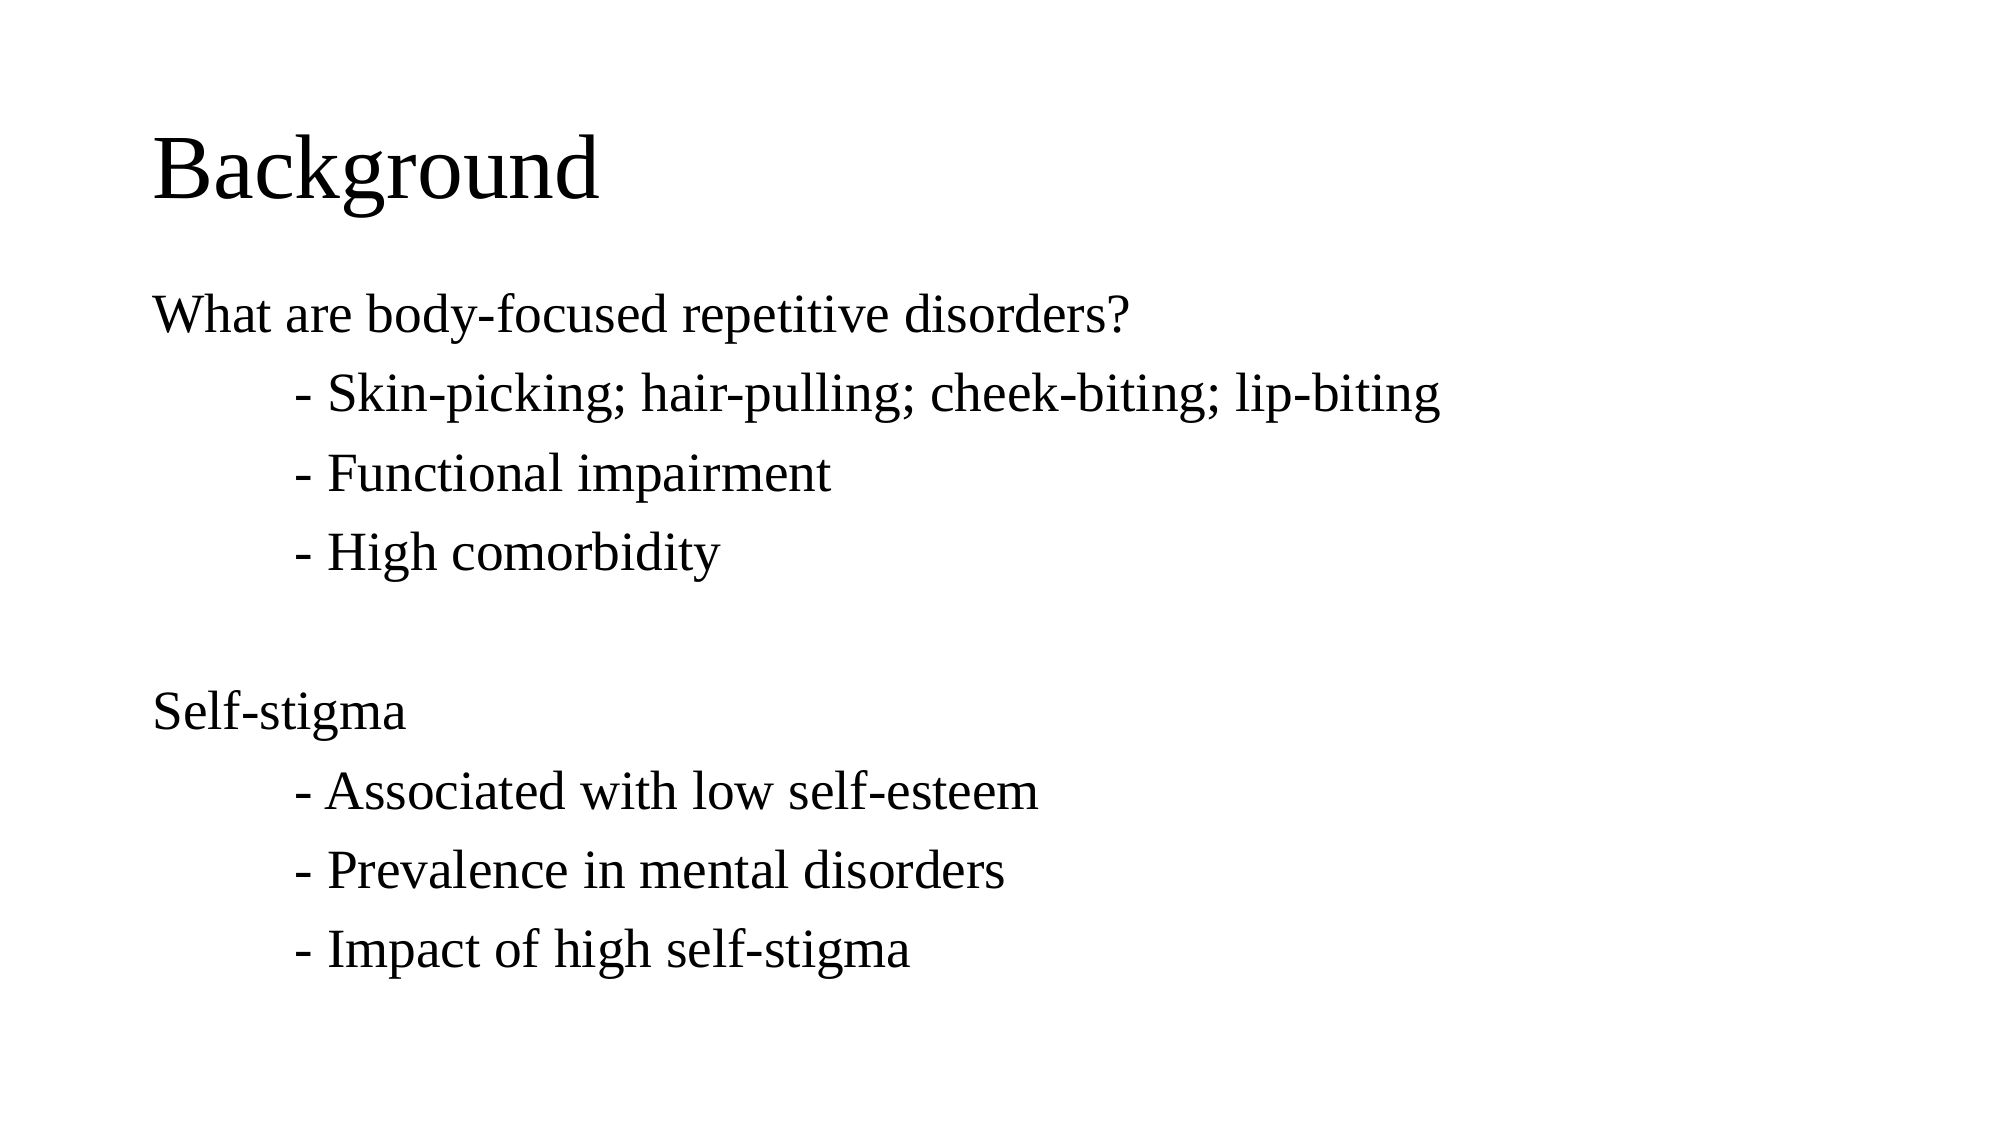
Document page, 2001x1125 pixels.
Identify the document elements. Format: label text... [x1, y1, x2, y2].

title Background [137, 59, 1863, 277]
list What are body-focused repetitive disorders? - Skin-picking; hair-pulling; cheek-biting; lip-biting - Functional impairment - High comorbidity Self-stigma - Associated with low self-esteem - Prevalence in mental disorders - Impact of high self-stigma [137, 277, 1863, 992]
